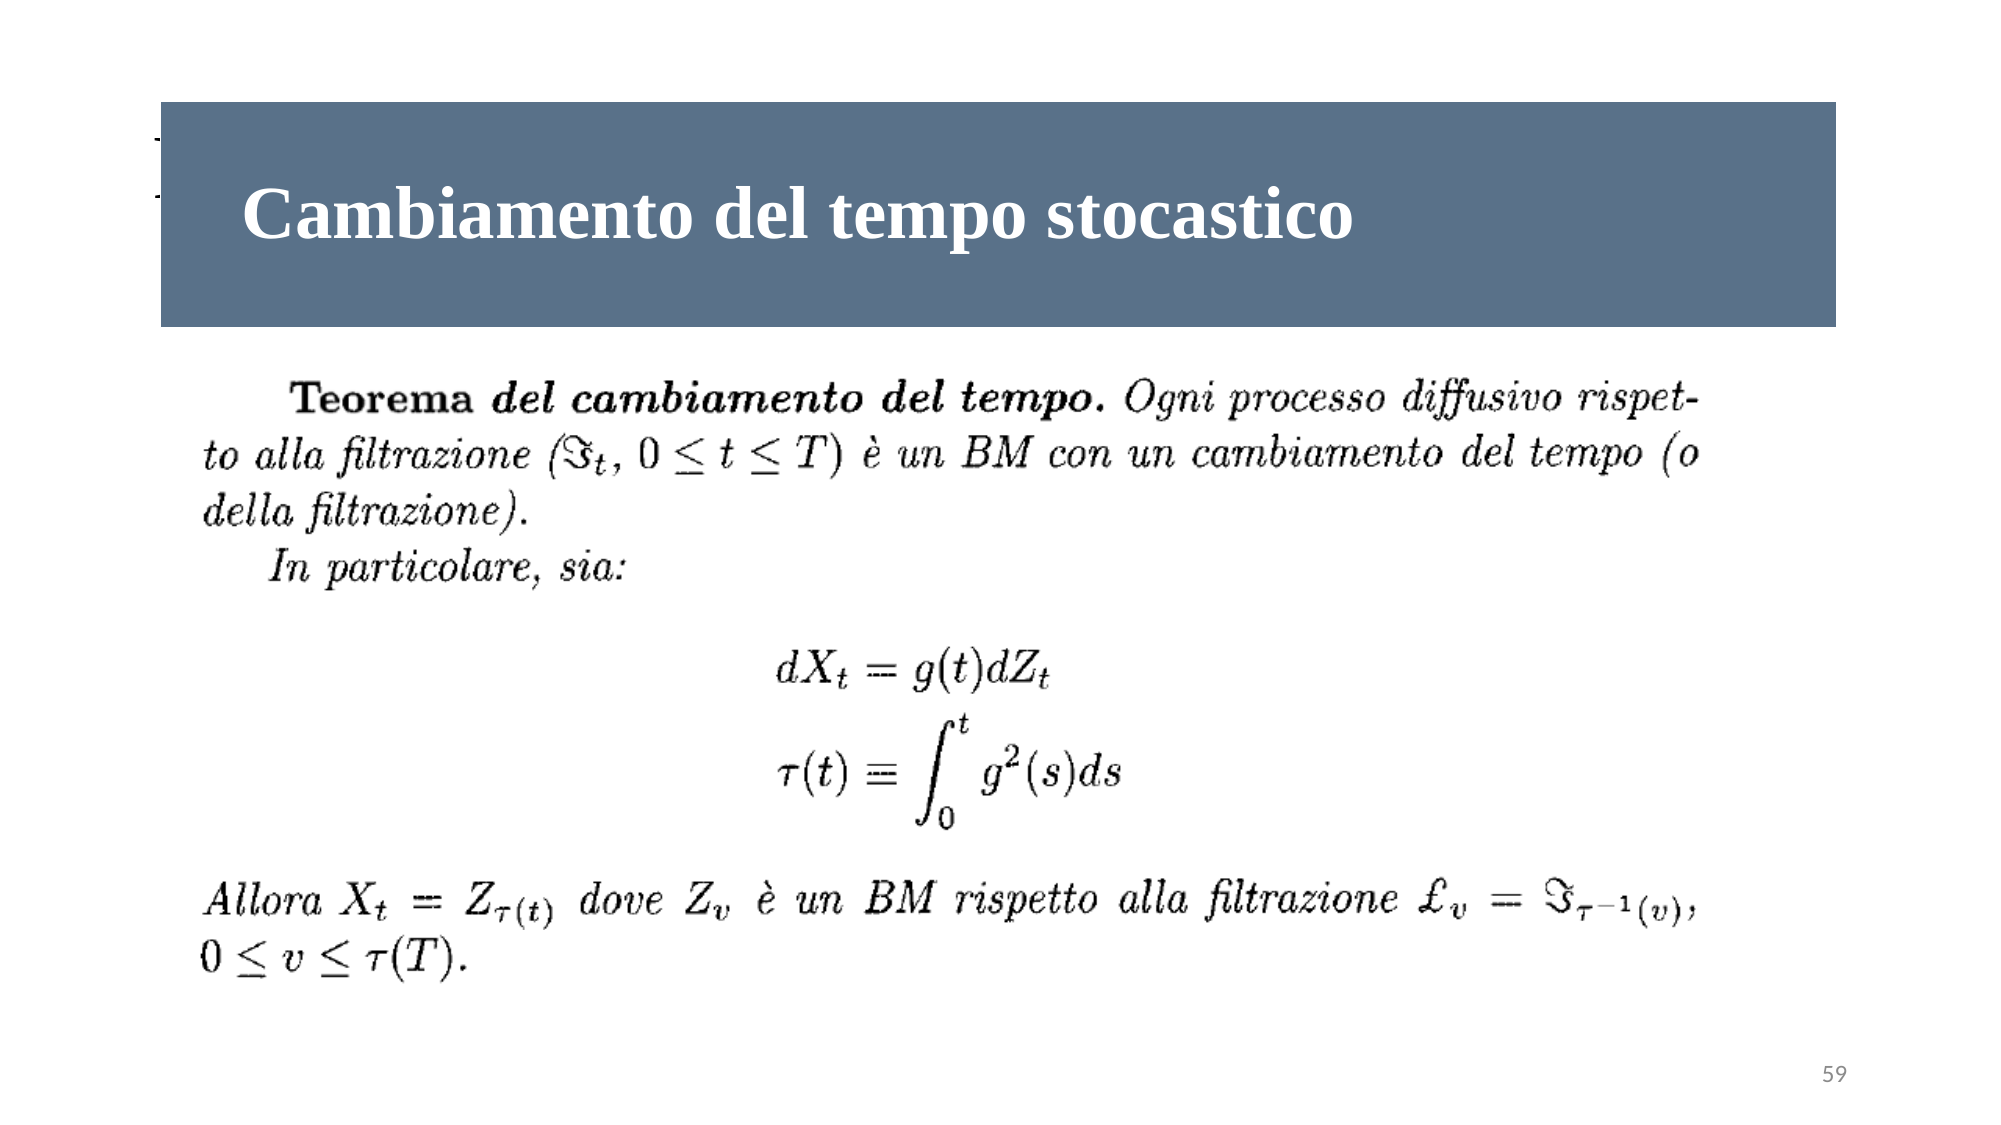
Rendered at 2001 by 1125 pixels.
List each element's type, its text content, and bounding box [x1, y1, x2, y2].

title Processi Stocastici [137, 59, 1863, 278]
slide_number 59 [1412, 1042, 1863, 1103]
picture [103, 351, 1721, 1051]
text_box Cambiamento del tempo stocastico [160, 100, 1837, 328]
